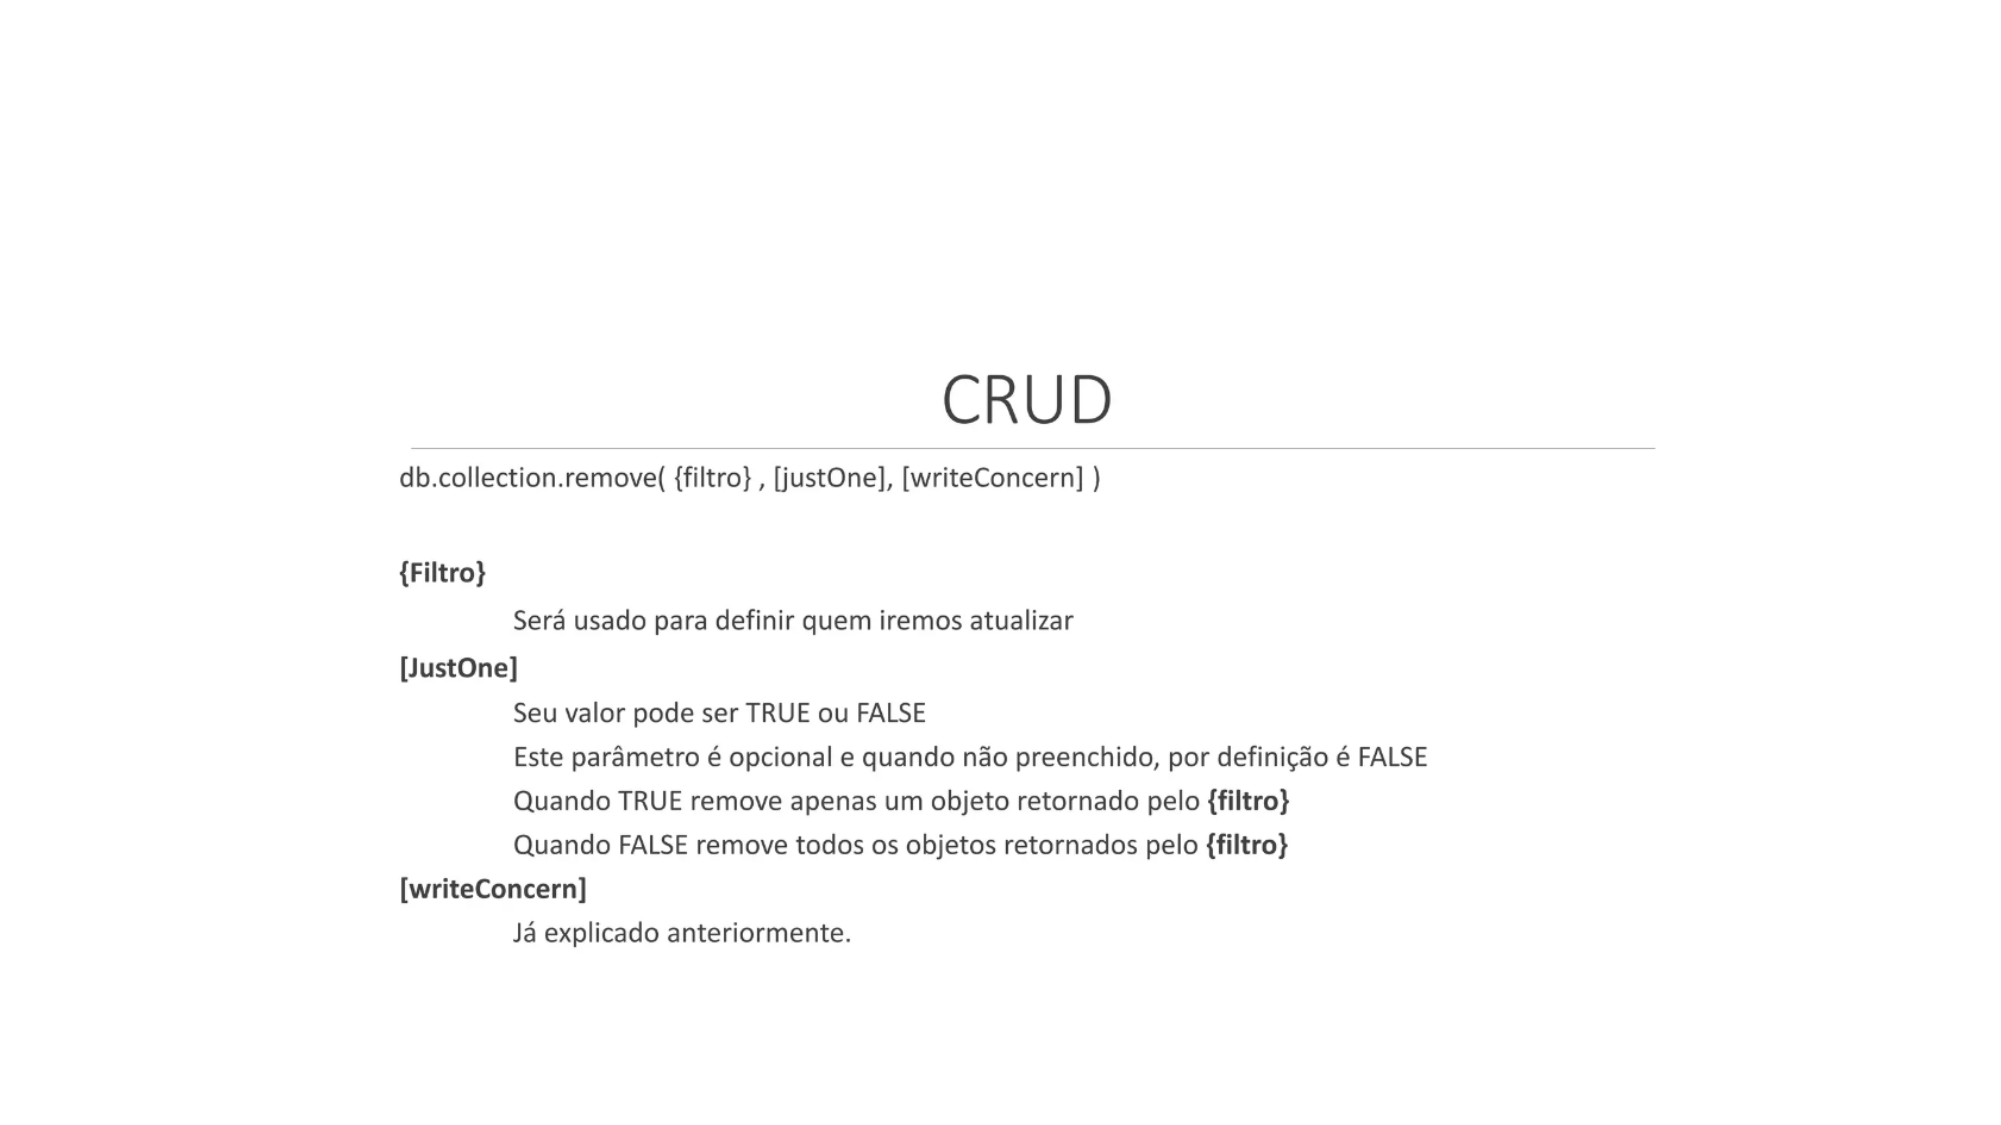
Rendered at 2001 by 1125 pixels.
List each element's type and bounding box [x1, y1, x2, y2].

list [223, 299, 1777, 1014]
